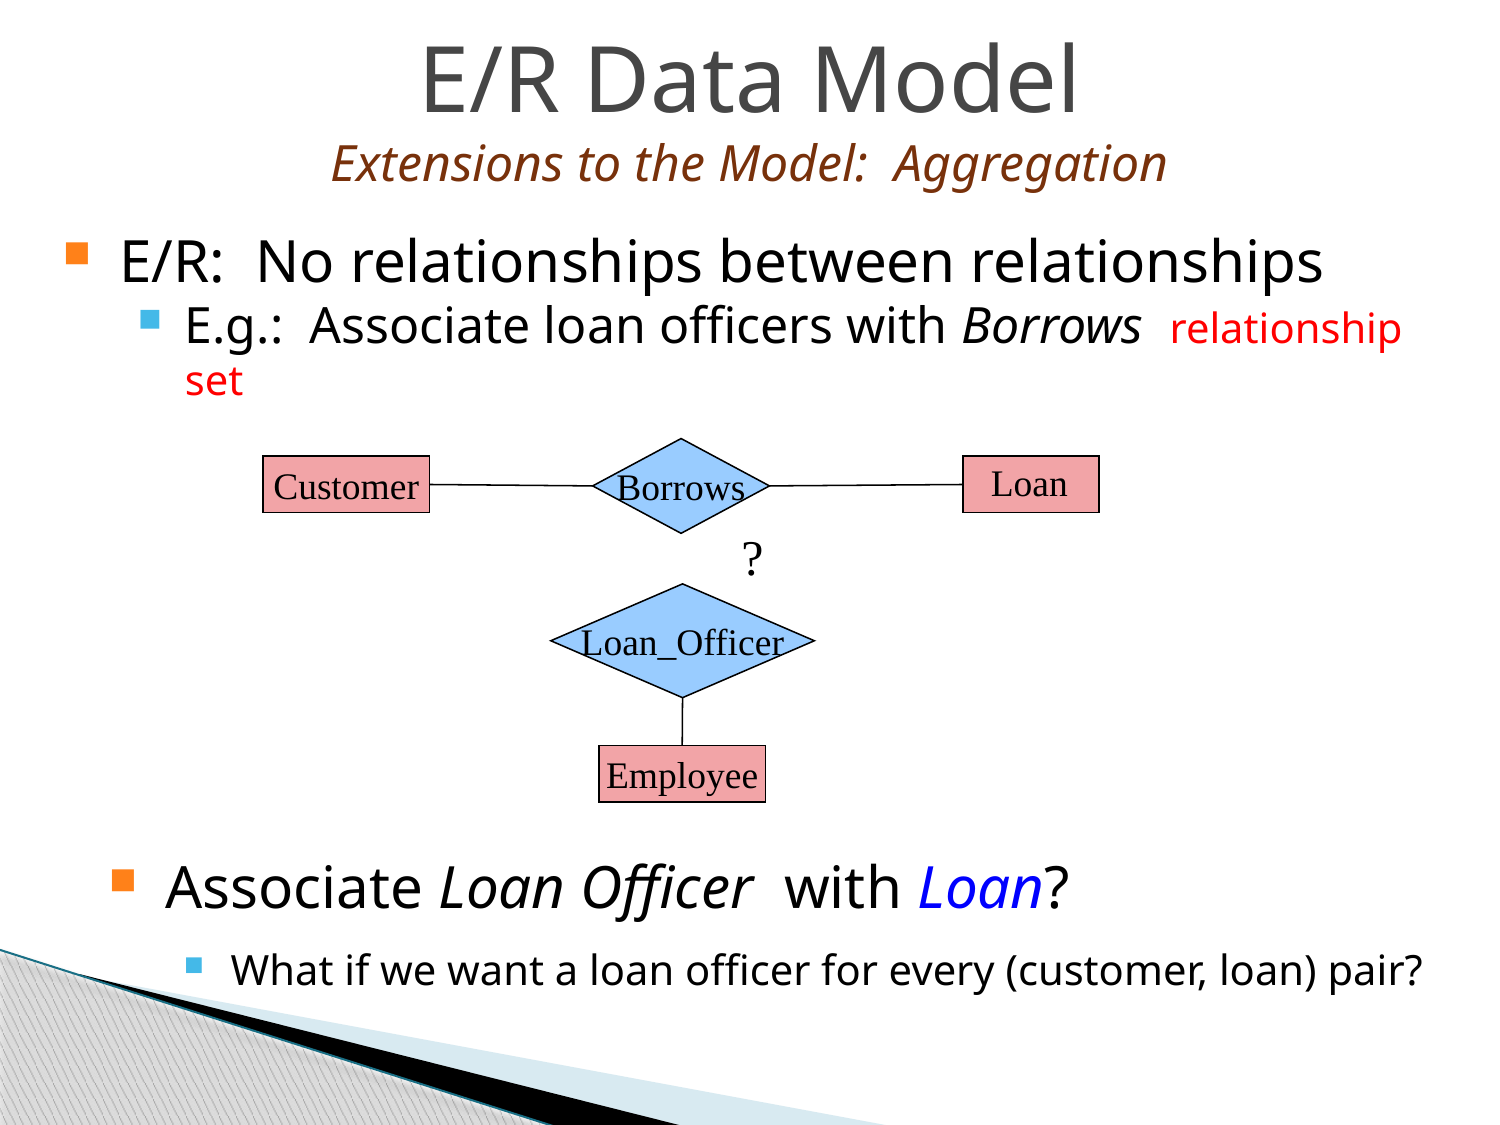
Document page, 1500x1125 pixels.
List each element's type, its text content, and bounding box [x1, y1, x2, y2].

text_box Customer [262, 456, 430, 513]
text_box [0, 953, 542, 1125]
text_box Employee [598, 745, 766, 803]
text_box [962, 451, 1100, 513]
text_box Associate Loan Officer with Loan? What if we want a loan officer for every (customer, loan) pair? [94, 842, 1486, 942]
text_box E/R: No relationships between relationships E.g.: Associate loan officers with Borrows relationship set [48, 216, 1473, 315]
text_box ? [726, 518, 779, 594]
text_box Loan_Officer [550, 583, 815, 698]
text_box E/R Data Model Extensions to the Model: Aggregation [0, 12, 1500, 200]
text_box Borrows [593, 438, 769, 534]
